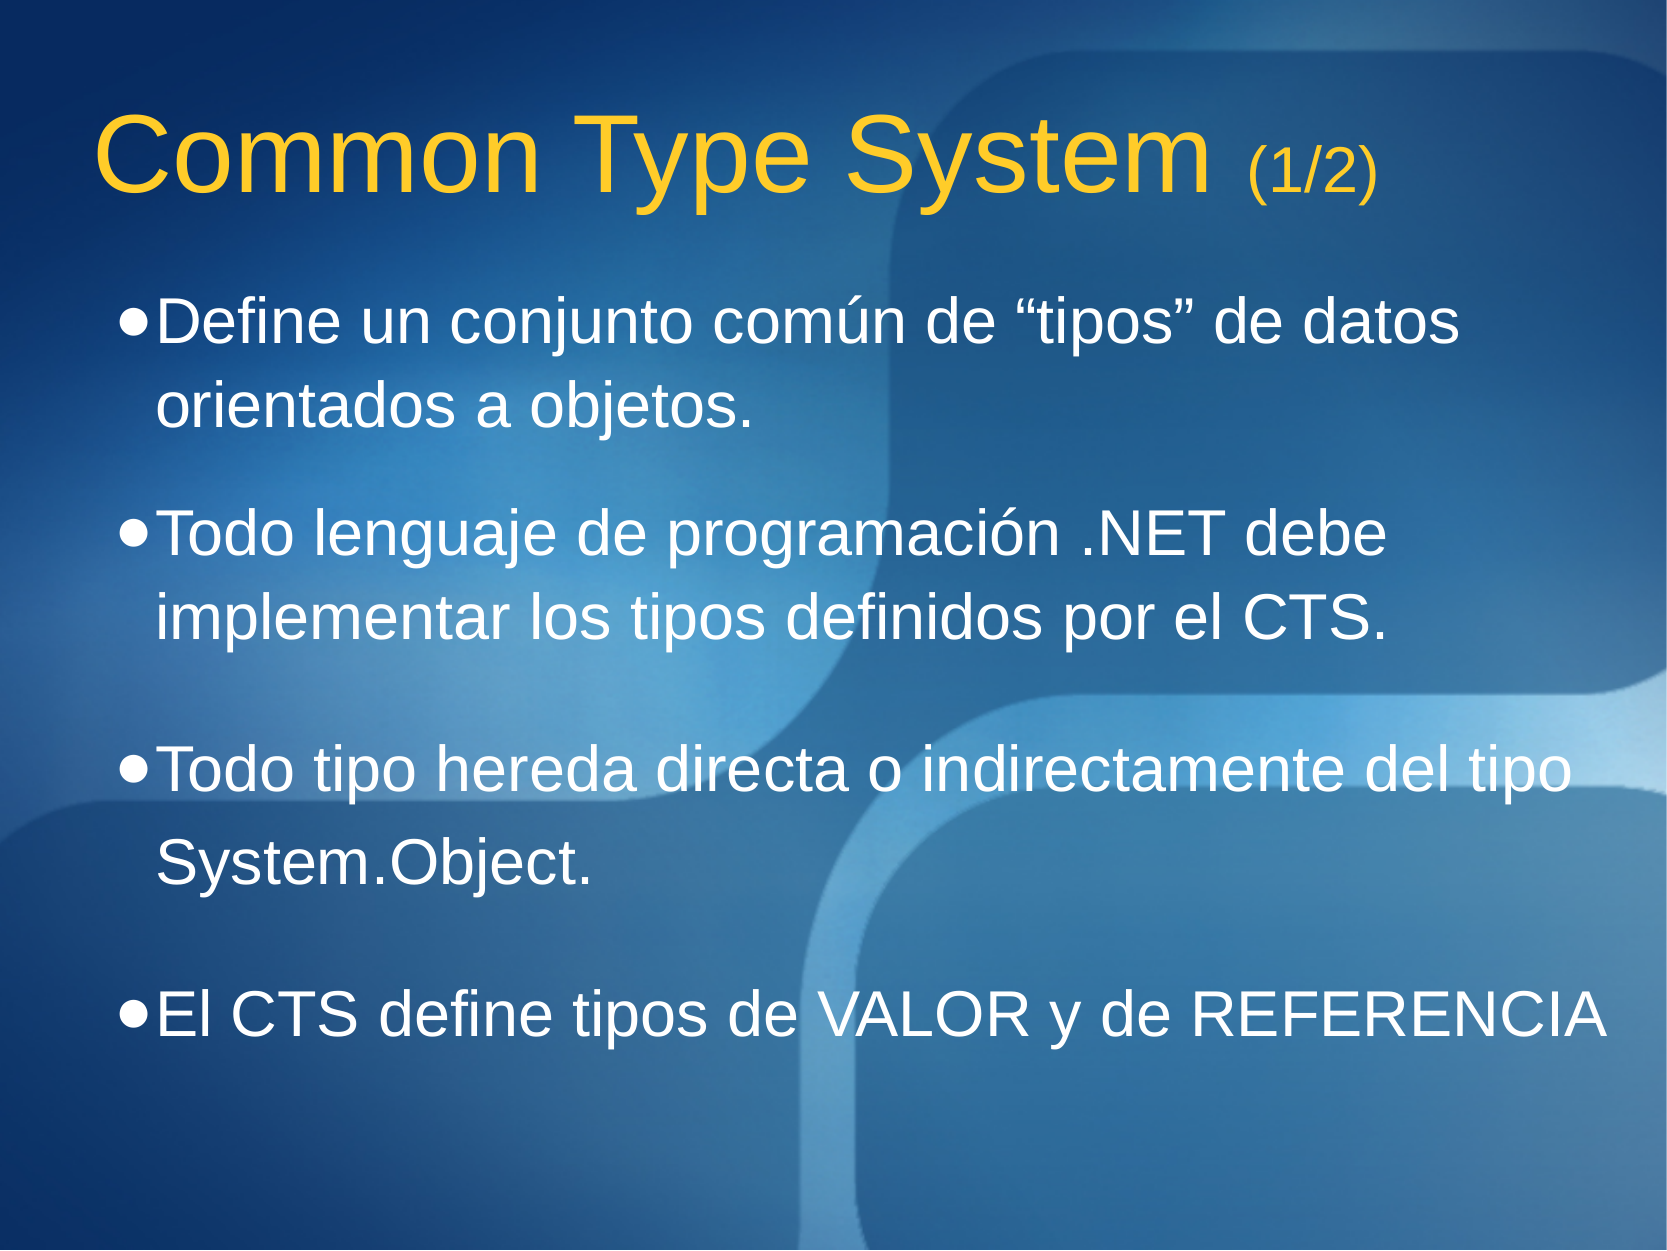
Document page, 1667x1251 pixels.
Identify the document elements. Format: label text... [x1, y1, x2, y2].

picture [0, 0, 1667, 1250]
title Common Type System (1/2) [86, 63, 1595, 198]
list Define un conjunto común de “tipos” de datos orientados a objetos. Todo lenguaje de programación .NET debe implementar los tipos definidos por el CTS. Todo tipo hereda directa o indirectamente del tipo System.Object. El CTS define tipos de VALOR y de REFERENCIA [86, 266, 1663, 1008]
